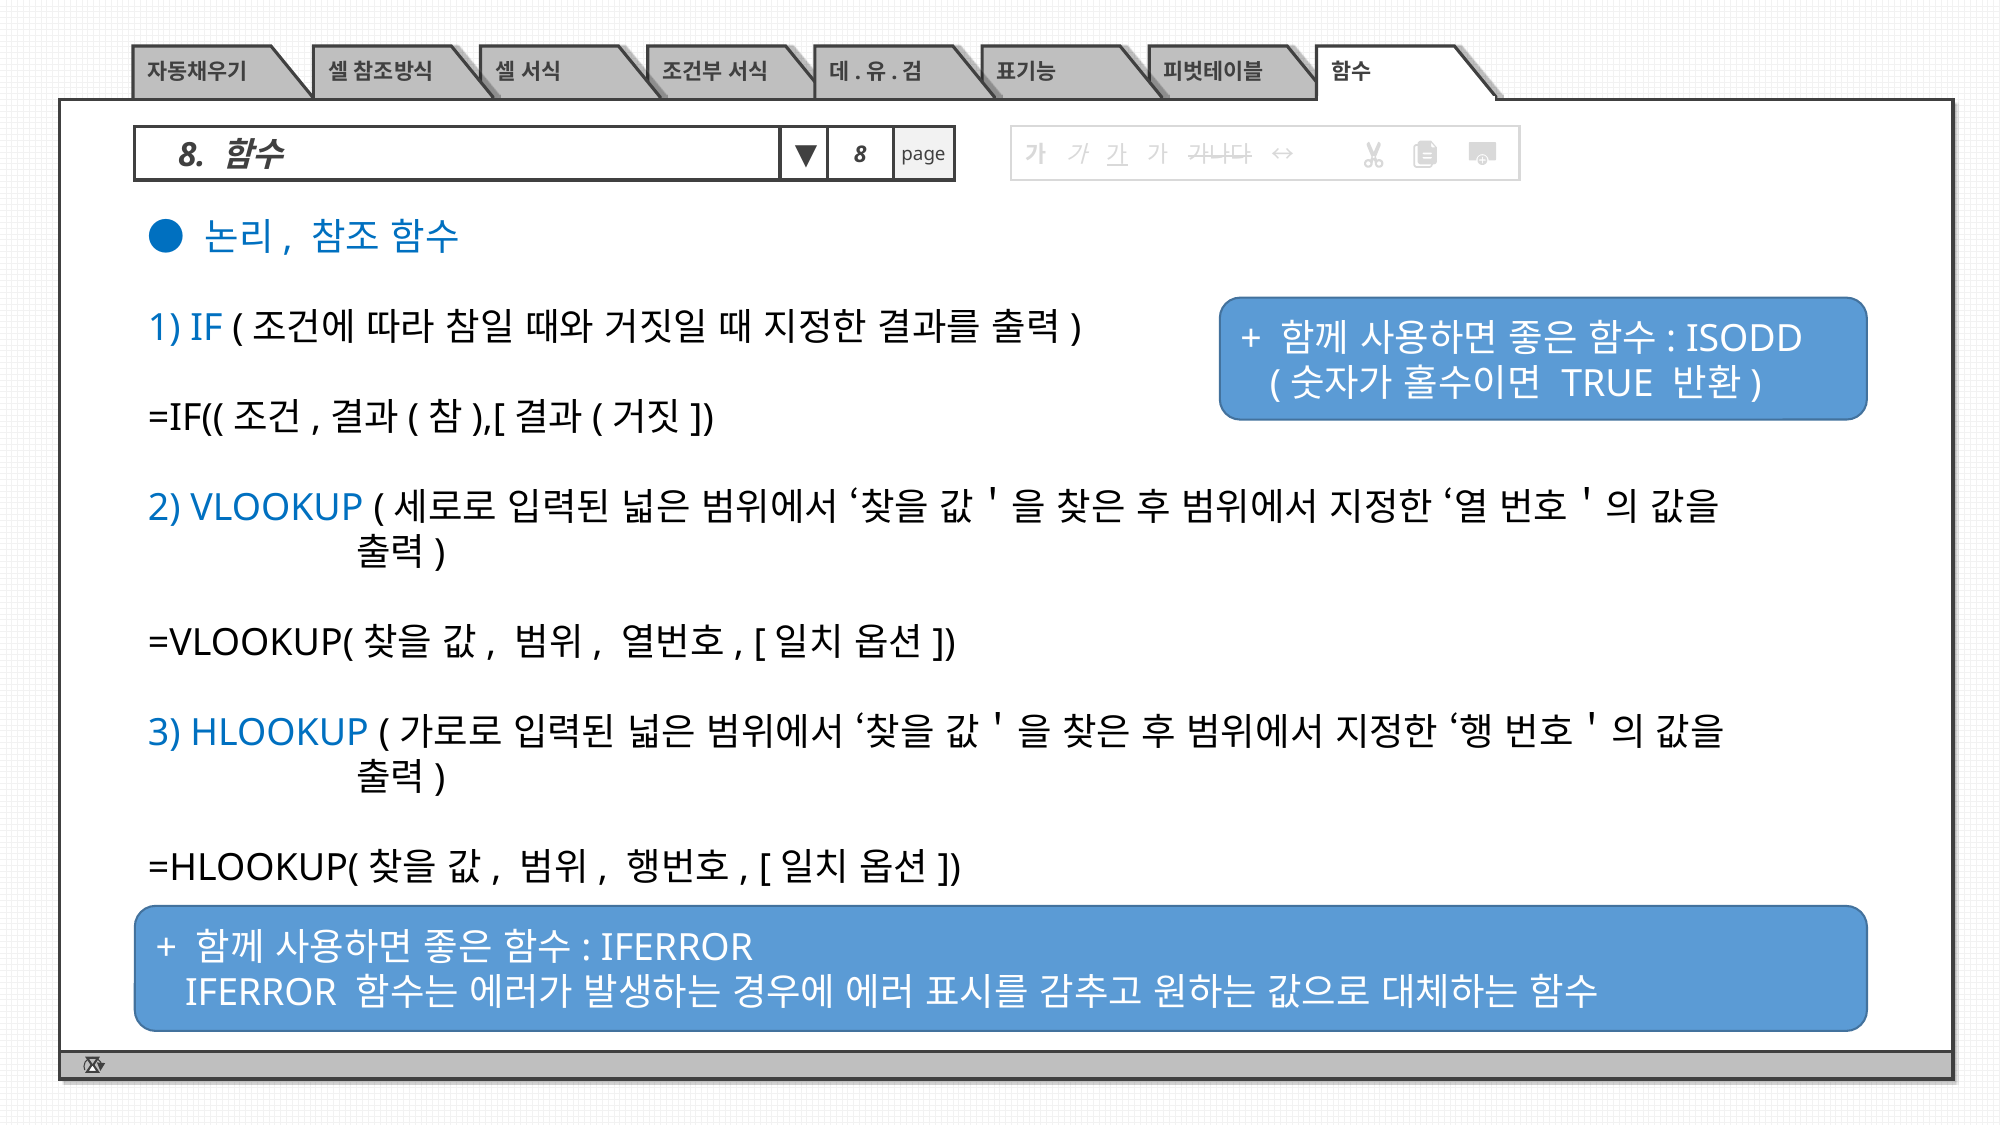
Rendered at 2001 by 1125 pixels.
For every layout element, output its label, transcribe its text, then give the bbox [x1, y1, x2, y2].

text_box 데.유.검 [813, 44, 996, 98]
text_box + 함께 사용하면 좋은 함수: IFERROR IFERROR 함수는 에러가 발생하는 경우에 에러 표시를 감추고 원하는 값으로 대체하는 함수 [133, 904, 1869, 1032]
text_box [59, 1051, 1953, 1079]
text_box 조건부 서식 [646, 44, 813, 98]
text_box + 함께 사용하면 좋은 함수: ISODD (숫자가 홀수이면 TRUE 반환) [1218, 296, 1868, 421]
text_box 표기능 [981, 44, 1163, 98]
text_box 셀 서식 [479, 44, 661, 98]
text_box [134, 126, 1520, 181]
text_box 셀 참조방식 [312, 44, 494, 98]
text_box [58, 98, 1954, 1050]
text_box 자동채우기 [132, 44, 314, 98]
text_box ● 논리, 참조 함수 1) IF (조건에 따라 참일 때와 거짓일 때 지정한 결과를 출력) =IF((조건,결과(참),[결과(거짓]) 2) VLOOKUP (세로로 입력된 넓은 범위에서 ‘찾을 값＇을 찾은 후 범위에서 지정한 ‘열 번호＇의 값을 출력) =VLOOKUP(찾을 값, 범위, 열번호, [일치 옵션]) 3) HLOOKUP (가로로 입력된 넓은 범위에서 ‘찾을 값＇을 찾은 후 범위에서 지정한 ‘행 번호＇의 값을 출력) =HLOOKUP(찾을 값, 범위, 행번호, [일치 옵션]) [133, 205, 1925, 896]
text_box 피벗테이블 [1148, 44, 1315, 98]
text_box 함수 [1315, 44, 1497, 98]
